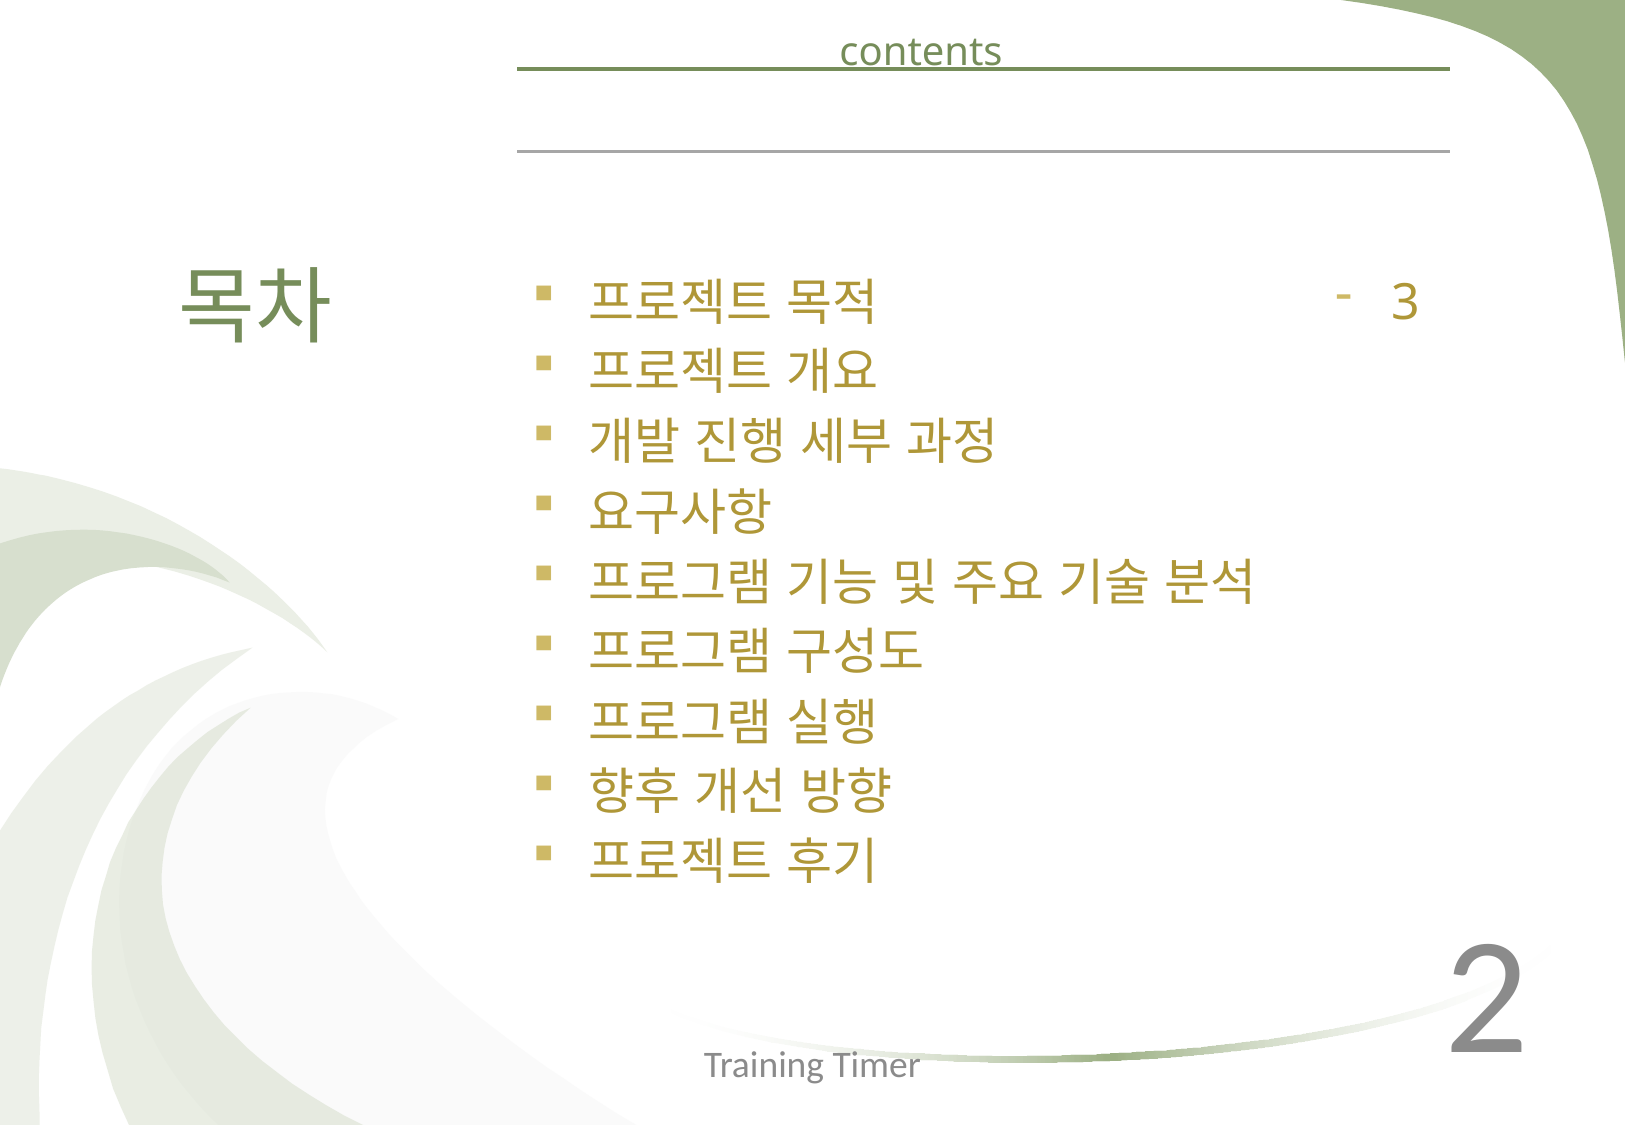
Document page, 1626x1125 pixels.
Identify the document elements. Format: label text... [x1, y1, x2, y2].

footer Training Timer [555, 1023, 1070, 1103]
slide_number 2 [1414, 869, 1544, 1103]
list 프로젝트 목적 프로젝트 개요 개발 진행 세부 과정 요구사항 프로그램 기능 및 주요 기술 분석 프로그램 구성도 프로그램 실행 향후 개선 방향 프로젝트 후기 [517, 262, 1391, 1005]
text_box 3 [1320, 261, 1471, 1004]
text_box 목차 [163, 209, 376, 397]
title contents [824, 17, 1143, 67]
